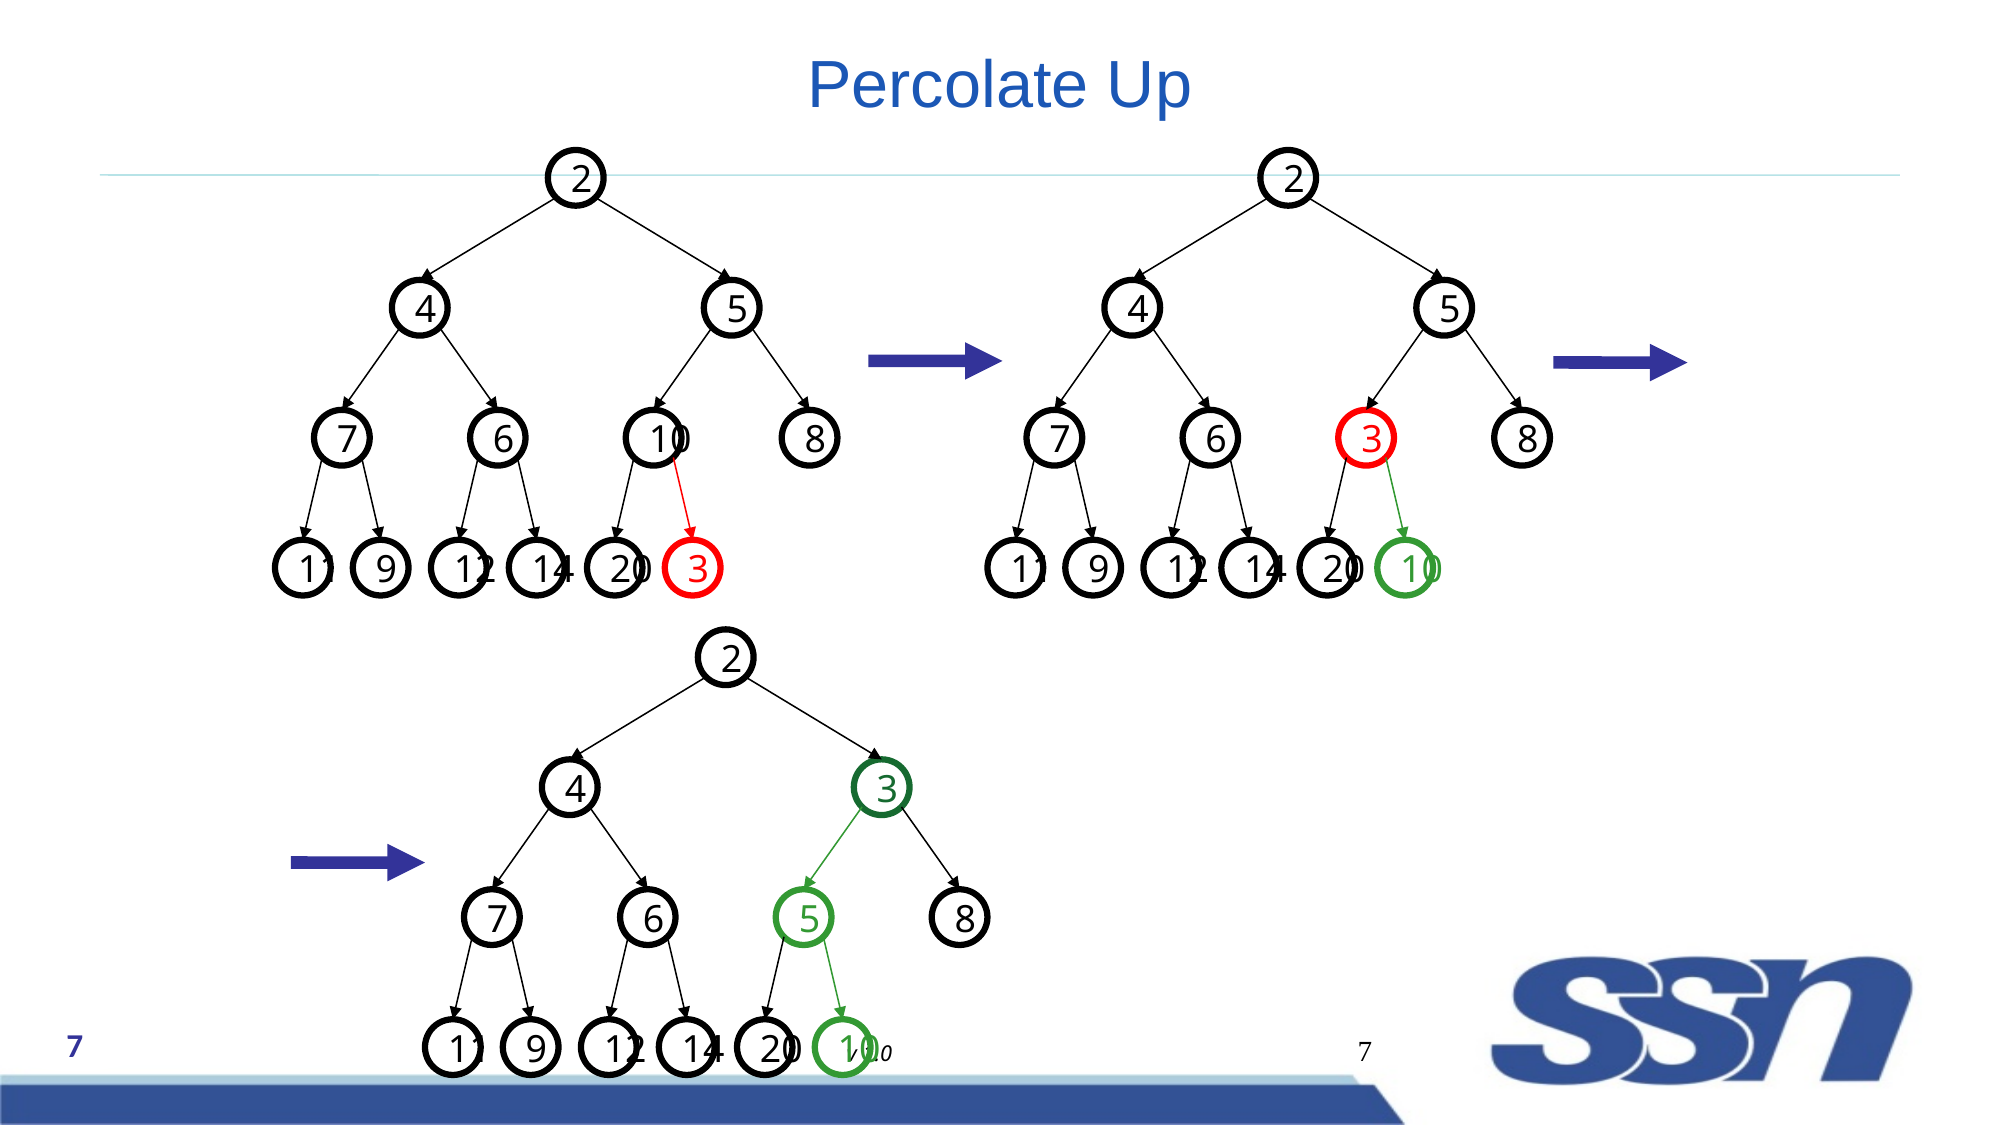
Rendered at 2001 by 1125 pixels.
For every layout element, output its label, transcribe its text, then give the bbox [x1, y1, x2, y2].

picture [0, 913, 2000, 1125]
text_box [868, 354, 1003, 368]
text_box 3 [853, 759, 910, 816]
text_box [1385, 459, 1406, 538]
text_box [452, 939, 473, 1017]
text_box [361, 459, 381, 538]
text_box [653, 329, 713, 408]
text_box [803, 809, 863, 887]
text_box 12 [580, 1019, 637, 1075]
text_box 11 [987, 539, 1044, 596]
text_box 8 [1494, 409, 1550, 466]
text_box [1553, 356, 1688, 369]
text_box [1054, 329, 1113, 408]
slide_number 7 [1074, 1025, 1388, 1100]
text_box 4 [541, 759, 598, 816]
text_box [439, 329, 498, 408]
text_box 6 [1182, 409, 1239, 466]
text_box 11 [424, 1019, 481, 1075]
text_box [750, 329, 810, 408]
text_box 7 [313, 409, 370, 466]
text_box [764, 939, 785, 1017]
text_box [302, 459, 323, 538]
text_box 9 [1065, 539, 1122, 596]
text_box 5 [1416, 279, 1473, 336]
text_box 14 [658, 1019, 715, 1075]
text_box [608, 939, 629, 1017]
text_box 3 [664, 539, 721, 596]
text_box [419, 199, 557, 278]
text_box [1073, 459, 1094, 538]
text_box 4 [1104, 279, 1161, 336]
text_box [667, 939, 687, 1017]
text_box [341, 329, 401, 408]
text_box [1365, 329, 1425, 408]
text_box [491, 809, 551, 887]
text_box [458, 459, 479, 538]
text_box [745, 679, 882, 757]
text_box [823, 939, 843, 1017]
text_box 20 [1299, 539, 1355, 596]
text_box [1326, 459, 1347, 538]
text_box 9 [502, 1019, 559, 1075]
text_box [290, 856, 425, 869]
text_box 7 [463, 889, 520, 946]
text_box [900, 809, 960, 887]
text_box 14 [508, 539, 565, 596]
text_box 20 [737, 1019, 793, 1075]
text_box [595, 199, 732, 278]
text_box 12 [430, 539, 487, 596]
text_box 7 [1026, 409, 1083, 466]
text_box 10 [625, 409, 682, 466]
text_box 2 [1260, 149, 1317, 206]
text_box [517, 459, 537, 538]
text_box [1229, 459, 1250, 538]
text_box 14 [1221, 539, 1278, 596]
text_box 2 [697, 629, 754, 686]
text_box 8 [781, 409, 838, 466]
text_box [589, 809, 648, 887]
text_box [1151, 329, 1211, 408]
text_box 2 [547, 149, 604, 206]
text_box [614, 459, 635, 538]
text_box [1171, 459, 1191, 538]
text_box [1015, 459, 1035, 538]
text_box 6 [620, 889, 676, 946]
text_box 4 [391, 279, 448, 336]
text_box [569, 679, 707, 757]
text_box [673, 459, 693, 538]
text_box 5 [703, 279, 760, 336]
text_box 12 [1143, 539, 1200, 596]
text_box 9 [352, 539, 409, 596]
text_box 5 [775, 889, 832, 946]
text_box 3 [1338, 409, 1394, 466]
text_box 20 [587, 539, 643, 596]
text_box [1463, 329, 1523, 408]
text_box 10 [814, 1019, 871, 1075]
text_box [1307, 199, 1445, 278]
text_box 6 [470, 409, 526, 466]
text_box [1131, 199, 1269, 278]
text_box 11 [274, 539, 331, 596]
title Percolate Up [362, 0, 1638, 175]
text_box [511, 939, 531, 1017]
text_box 8 [931, 889, 988, 946]
text_box 10 [1377, 539, 1434, 596]
